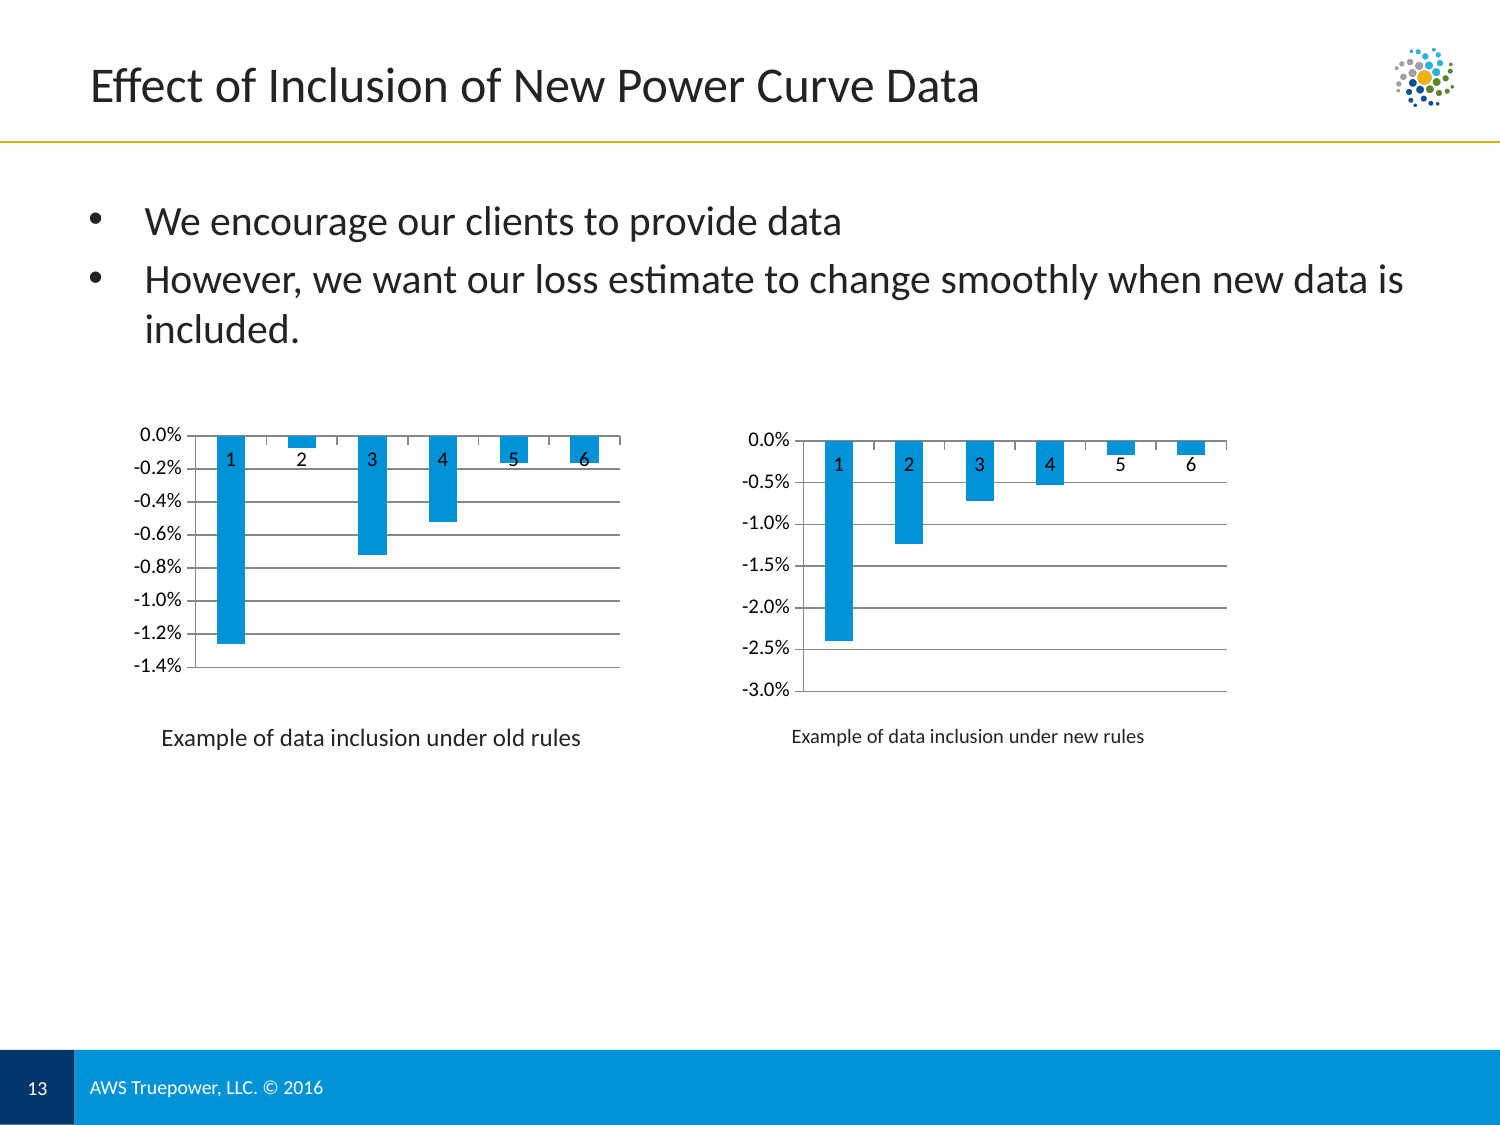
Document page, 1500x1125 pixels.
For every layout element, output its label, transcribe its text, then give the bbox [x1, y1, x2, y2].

picture [1425, 48, 1454, 107]
title Effect of Inclusion of New Power Curve Data [75, 22, 1425, 142]
text_box Example of data inclusion under new rules [776, 715, 1237, 772]
list We encourage our clients to provide data However, we want our loss estimate to change smoothly when new data is included. [73, 185, 1424, 367]
chart [731, 424, 1237, 708]
text_box Example of data inclusion under old rules [146, 714, 632, 793]
chart [123, 420, 631, 684]
